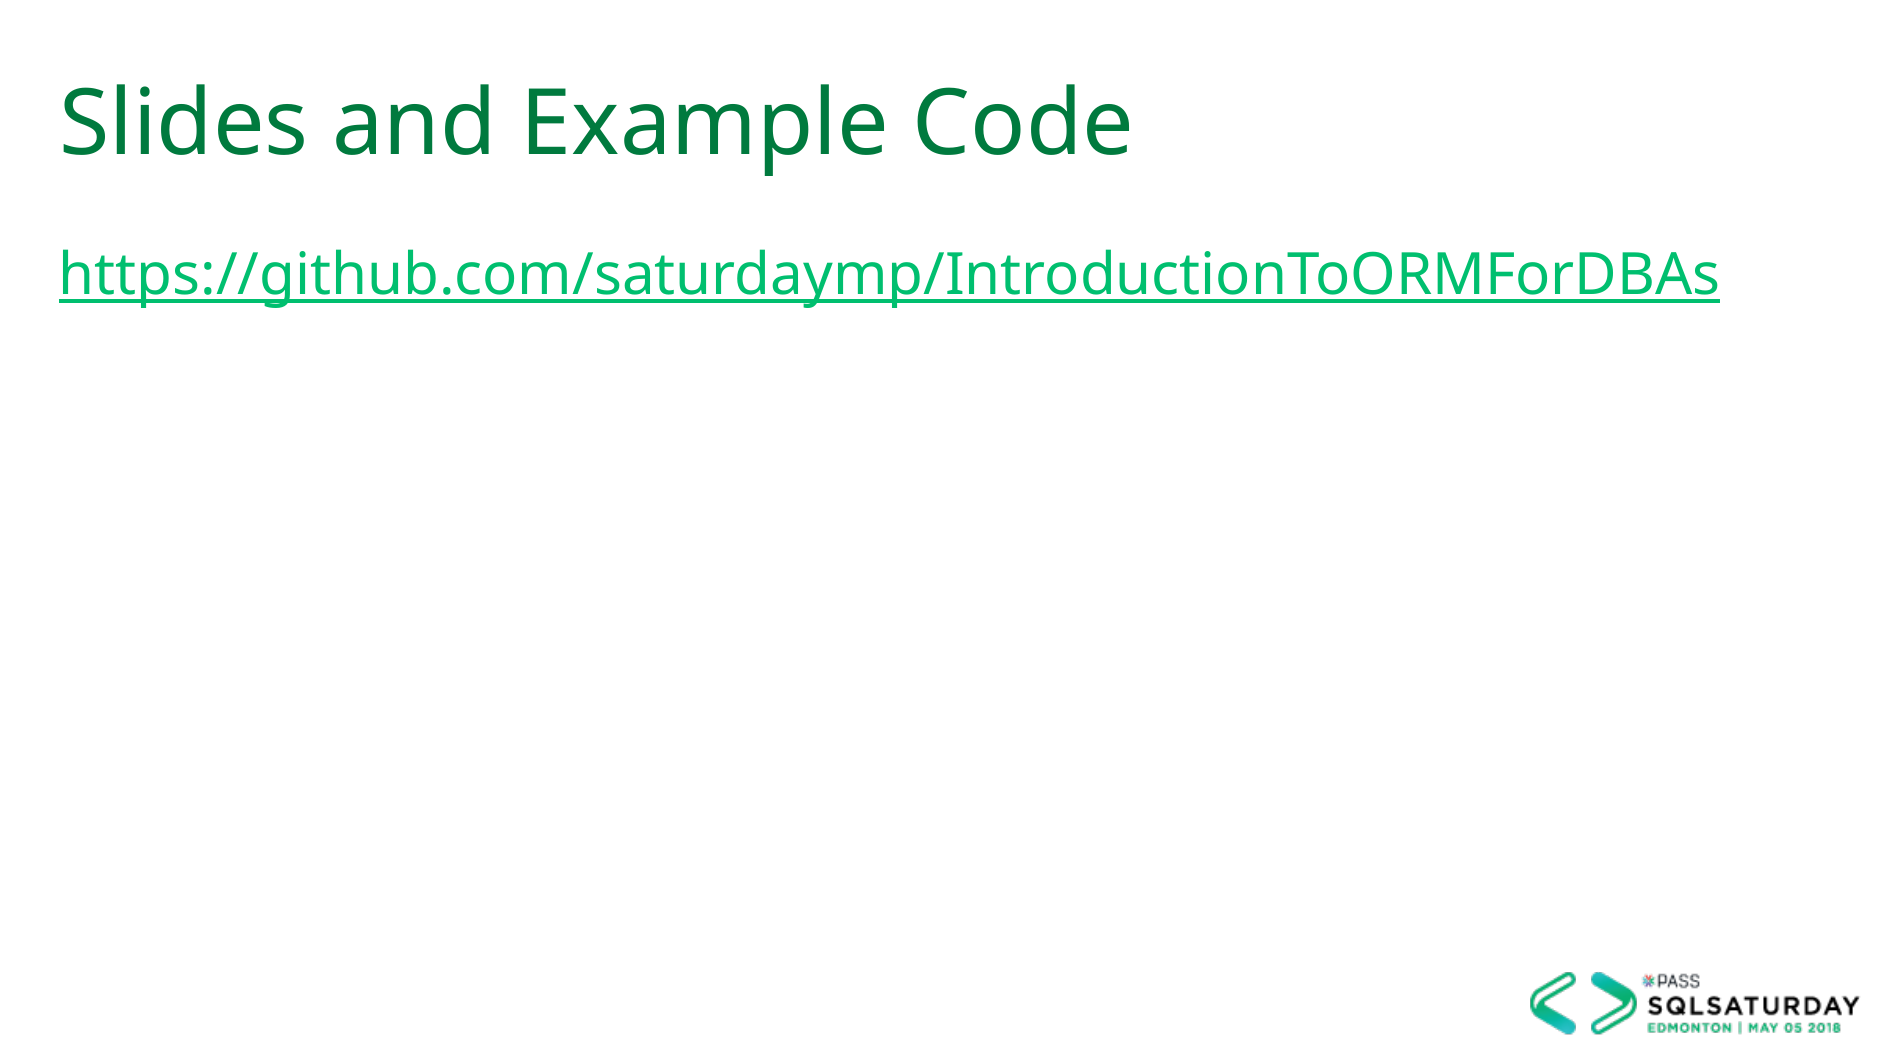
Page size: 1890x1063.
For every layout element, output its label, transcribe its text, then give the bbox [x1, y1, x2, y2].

title Slides and Example Code [59, 59, 1831, 178]
list https://github.com/saturdaymp/IntroductionToORMForDBAs [59, 236, 1831, 1004]
picture [1529, 971, 1890, 1036]
